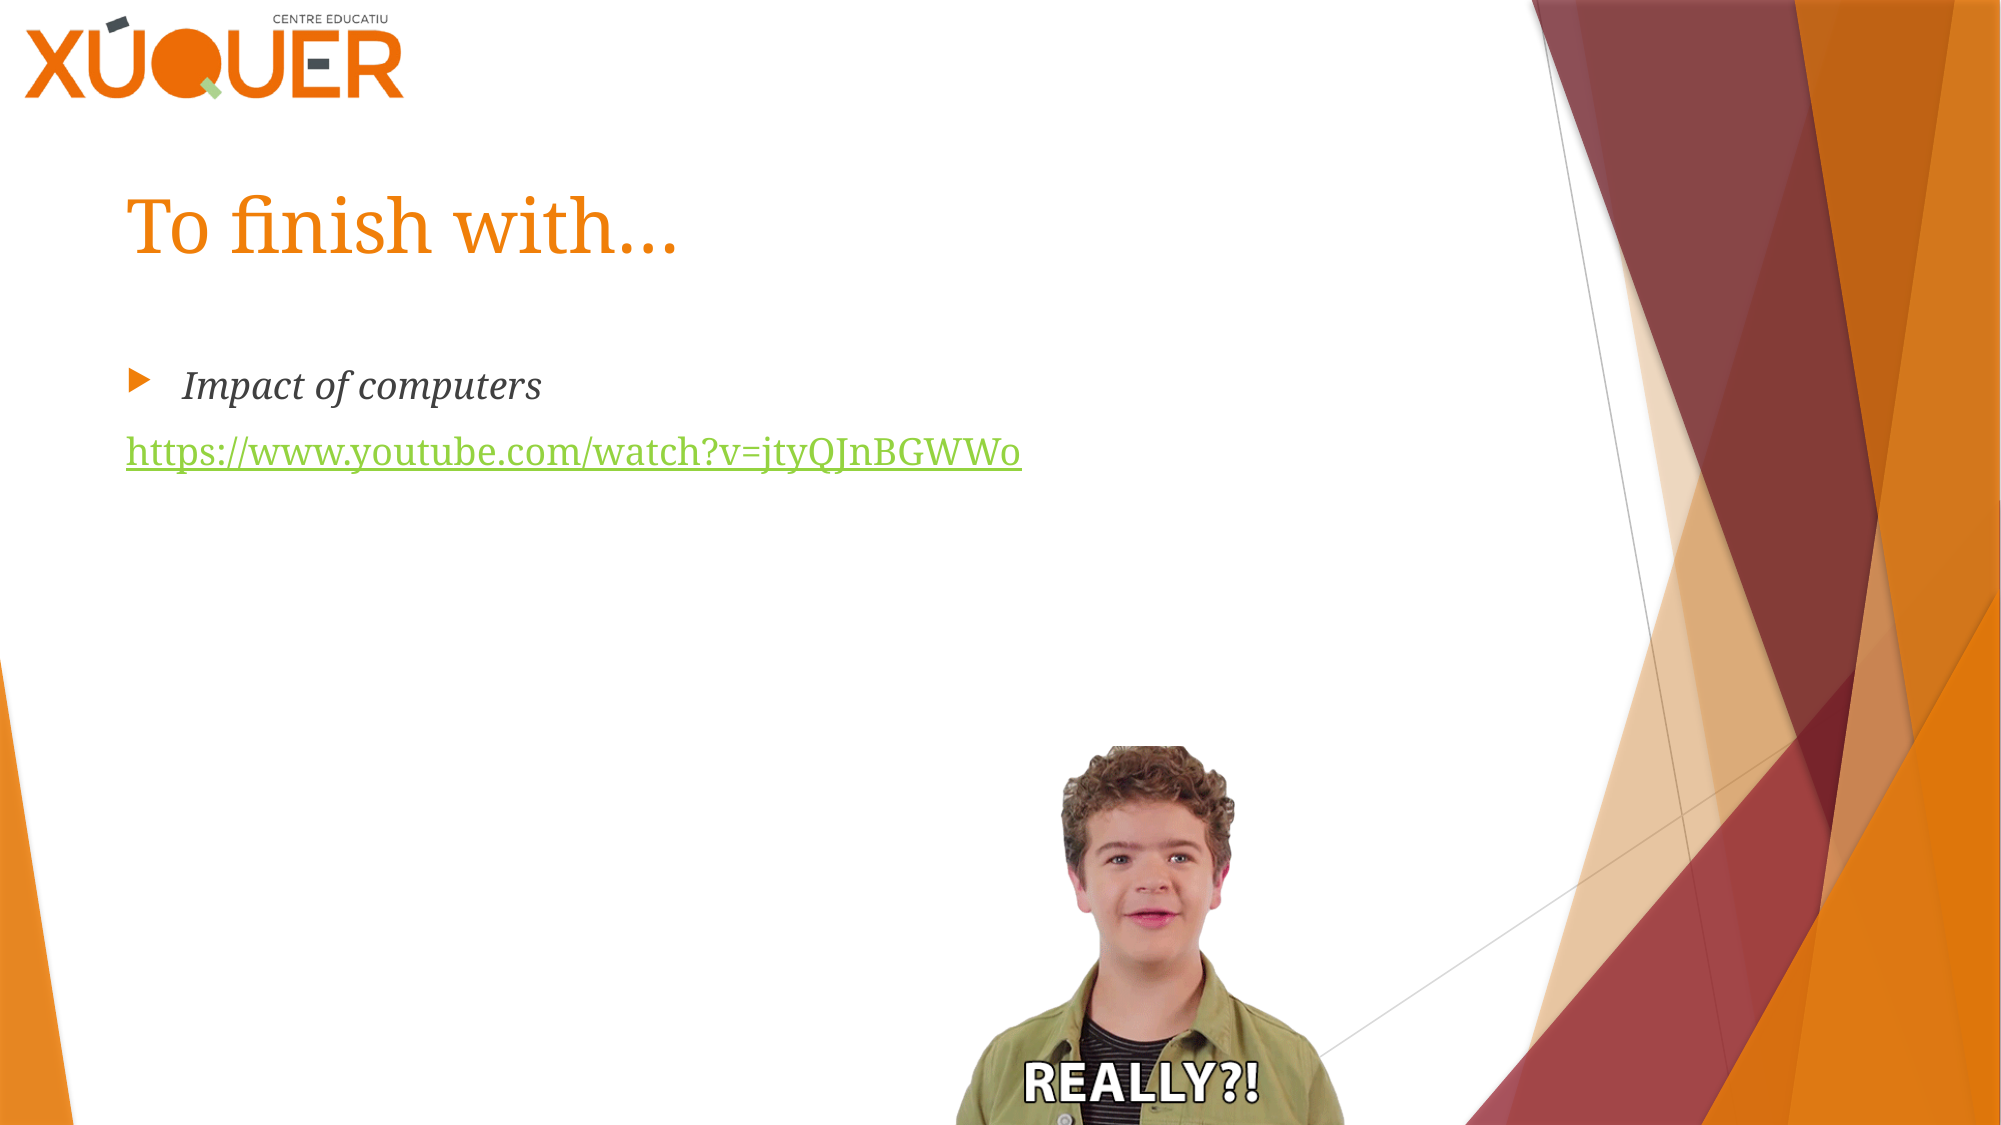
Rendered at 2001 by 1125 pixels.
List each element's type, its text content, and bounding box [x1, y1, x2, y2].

picture [0, 0, 426, 104]
list Impact of computers https://www.youtube.com/watch?v=jtyQJnBGWWo [111, 354, 1522, 992]
picture [931, 746, 1353, 1125]
title To finish with… [111, 171, 1522, 317]
